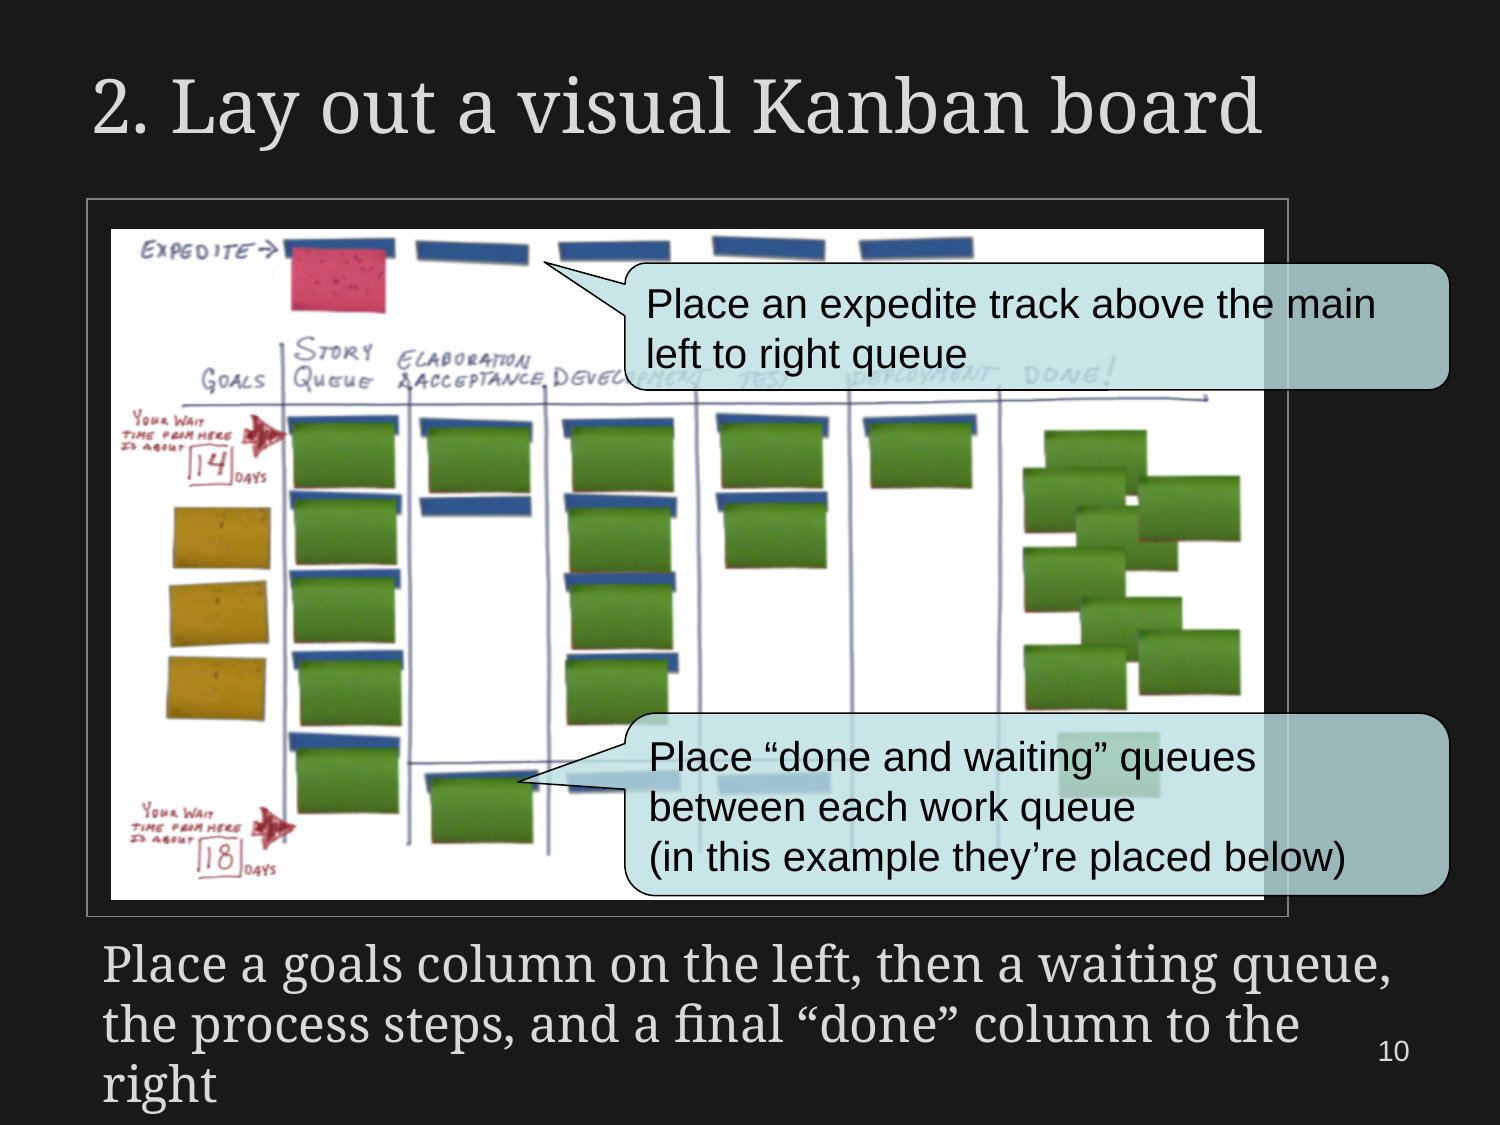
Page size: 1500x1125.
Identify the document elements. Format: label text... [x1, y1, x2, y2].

text_box Place an expedite track above the main left to right queue [1291, 263, 1450, 390]
list Place a goals column on the left, then a waiting queue, the process steps, and a final “done” column to the right [87, 924, 1425, 1075]
picture [87, 199, 1288, 917]
title 2. Lay out a visual Kanban board [75, 45, 1425, 163]
slide_number 10 [1074, 1024, 1426, 1103]
text_box Place “done and waiting” queues between each work queue (in this example they’re placed below) [1291, 713, 1450, 896]
